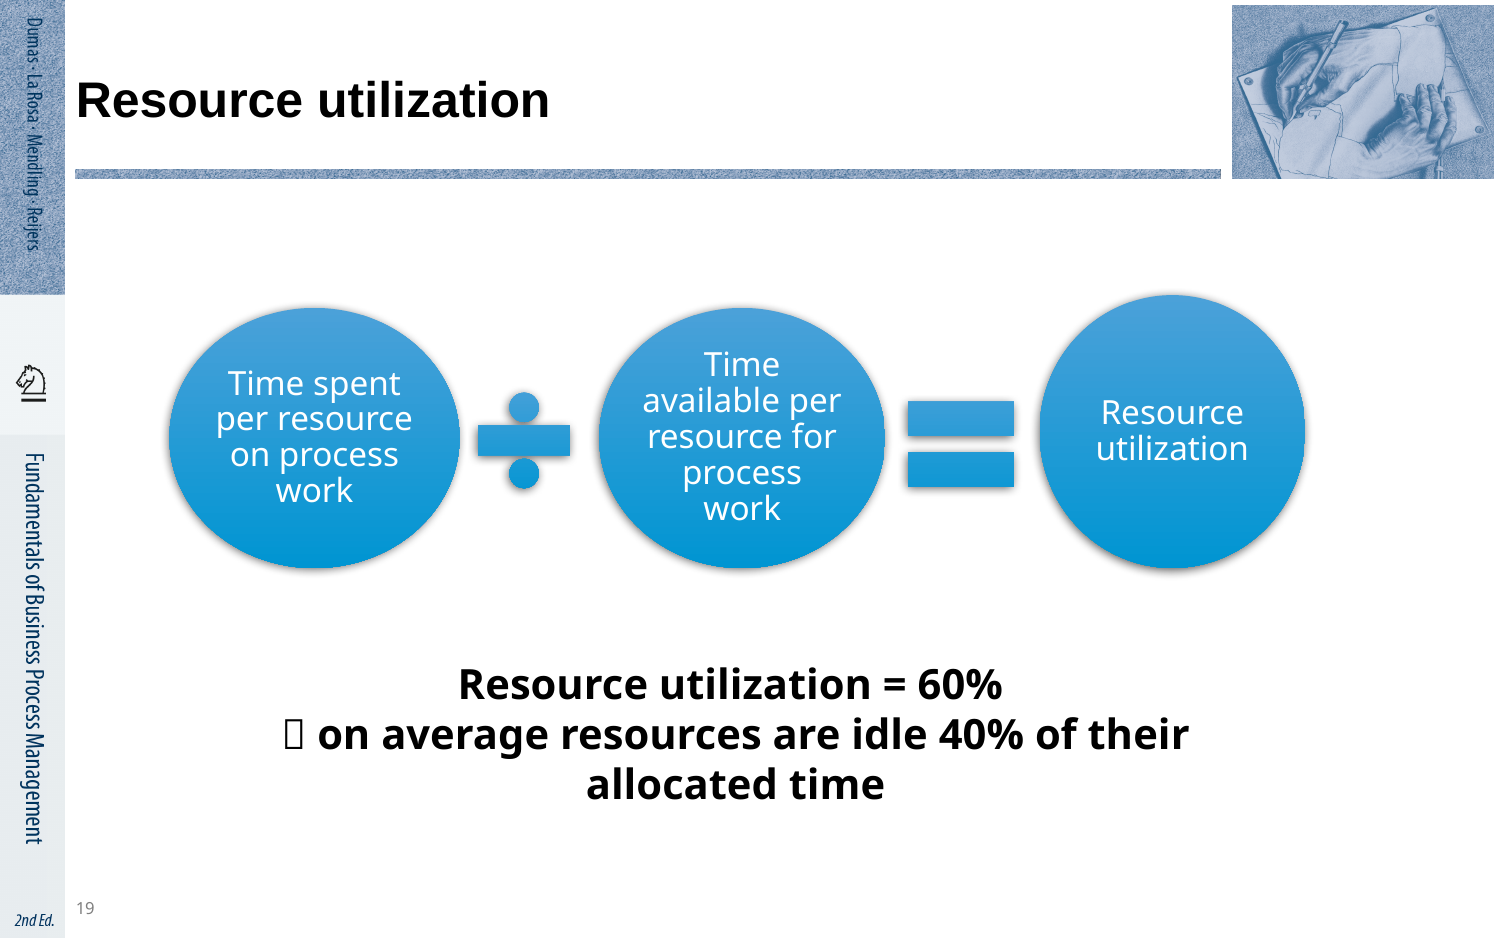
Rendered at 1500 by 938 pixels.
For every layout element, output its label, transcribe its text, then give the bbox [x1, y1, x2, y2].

picture [1232, 5, 1494, 179]
text_box Resource utilization = 60%  on average resources are idle 40% of their allocated time [193, 650, 1278, 816]
title Resource utilization [75, 22, 1198, 172]
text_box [169, 295, 1306, 568]
picture [0, 0, 65, 938]
picture [75, 169, 1221, 179]
slide_number 19 [75, 887, 223, 931]
